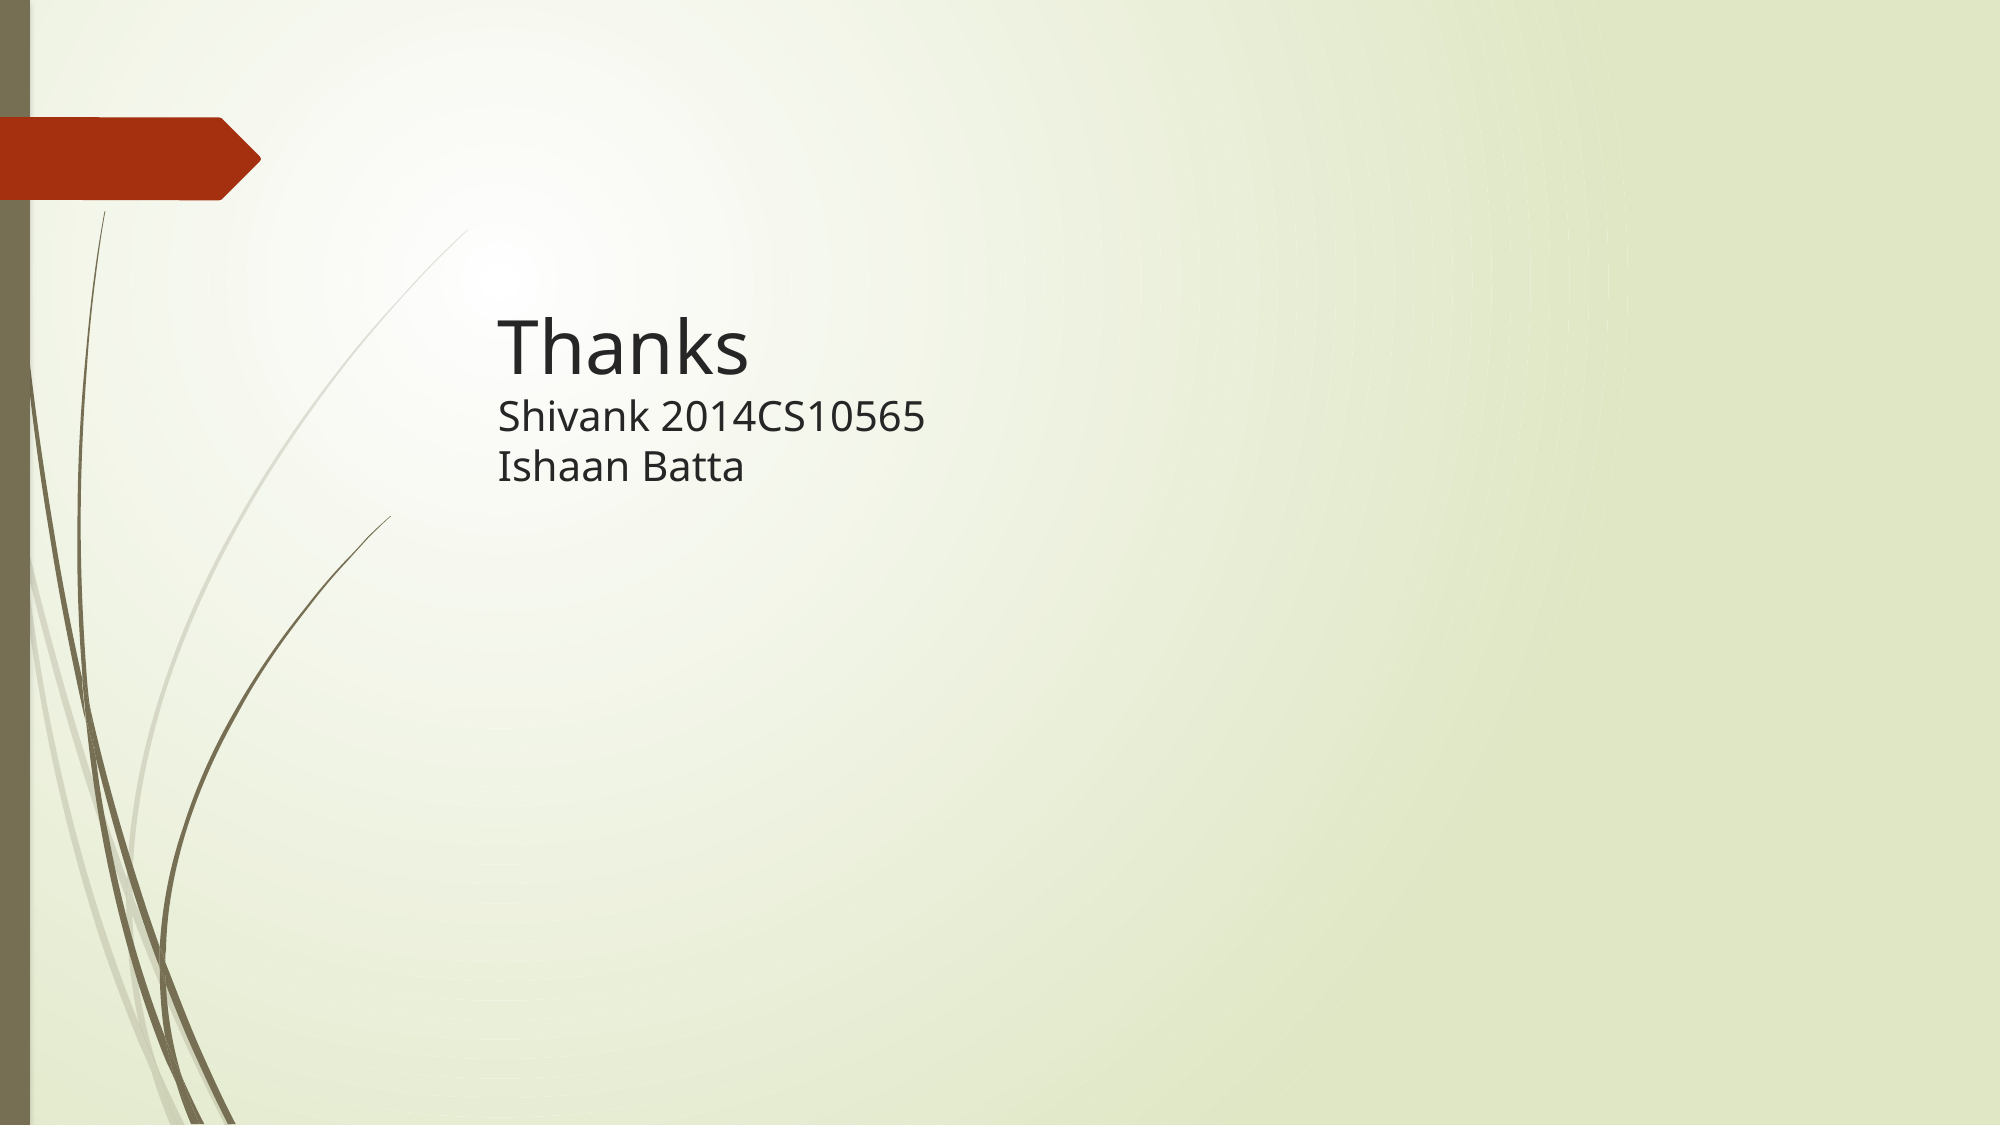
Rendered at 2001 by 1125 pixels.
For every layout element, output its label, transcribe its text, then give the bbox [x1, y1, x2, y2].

title Thanks Shivank 2014CS10565 Ishaan Batta [482, 292, 1945, 750]
